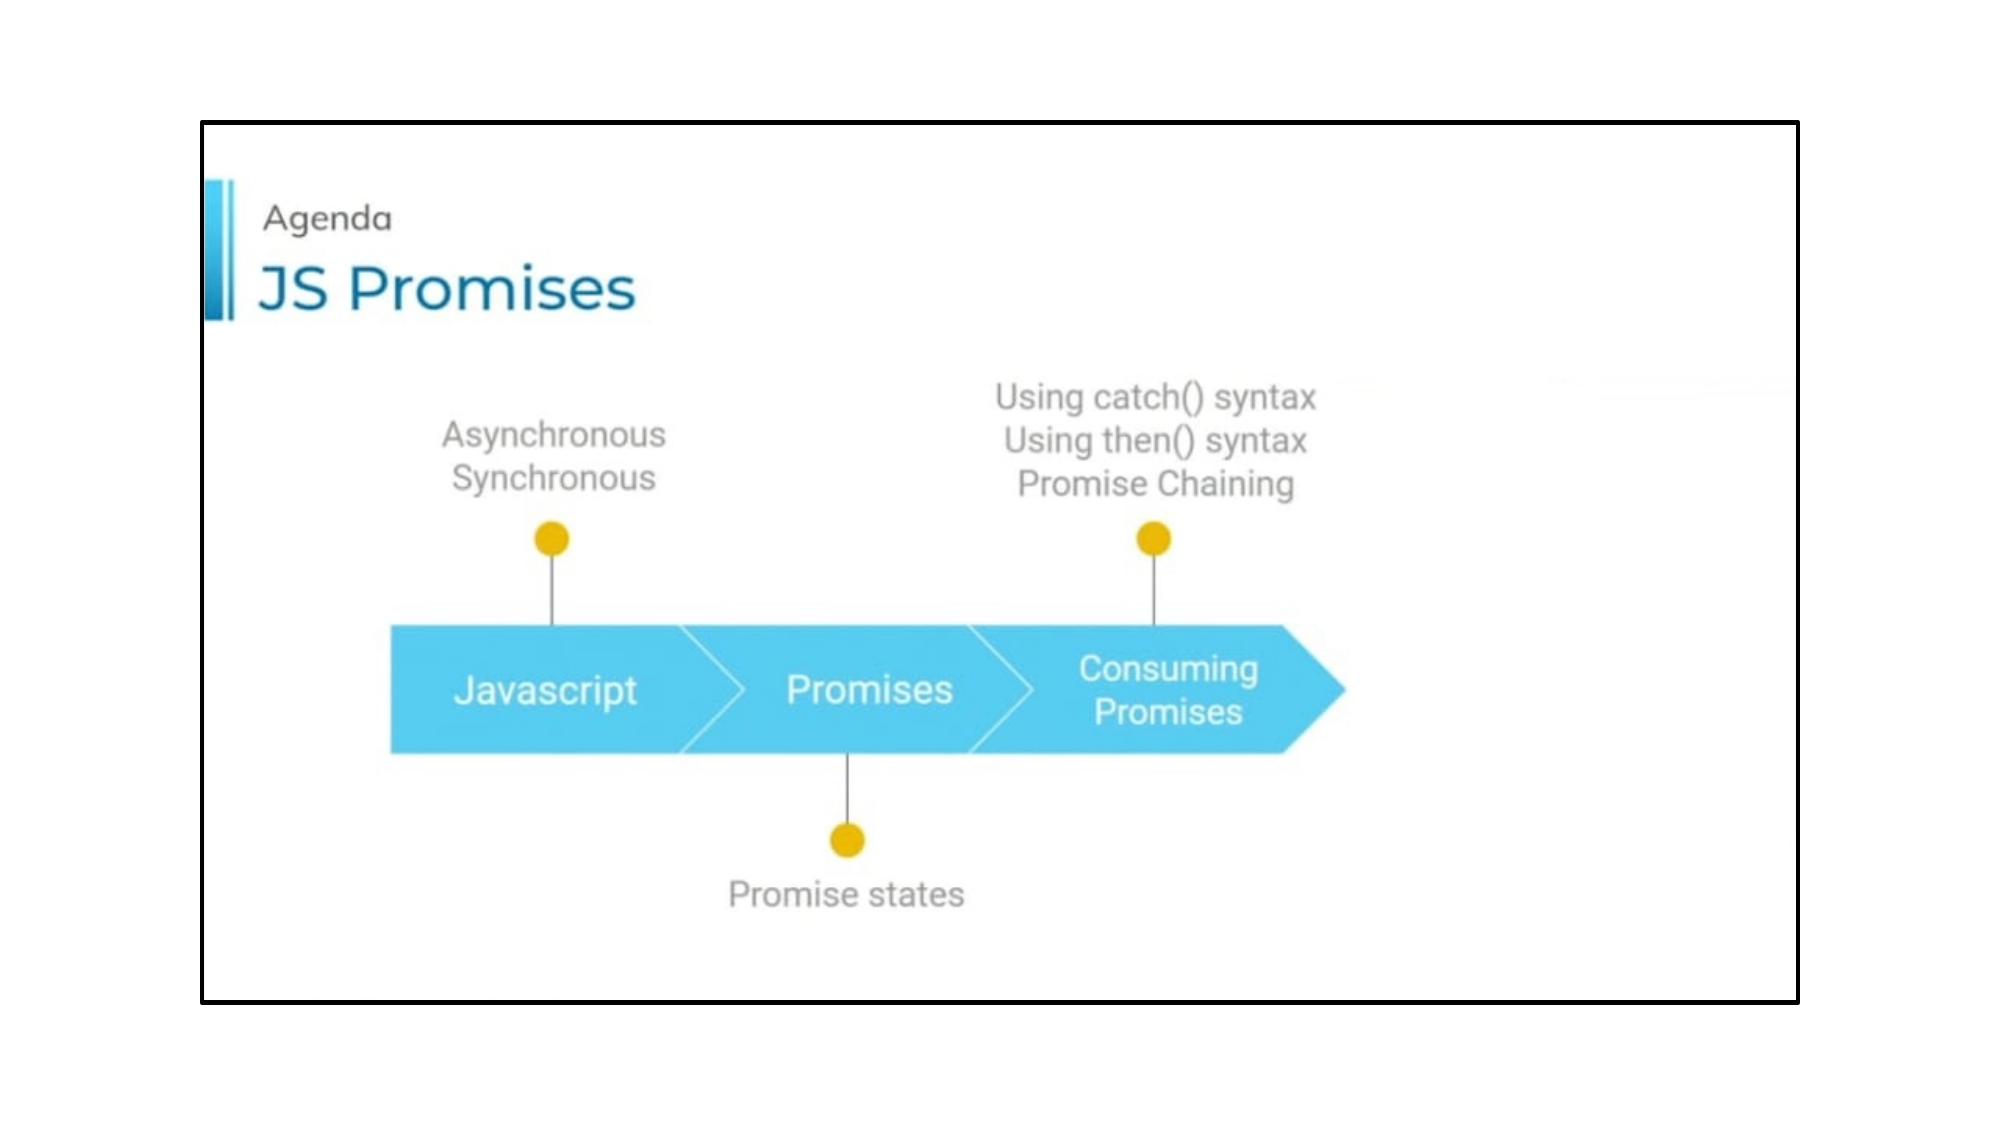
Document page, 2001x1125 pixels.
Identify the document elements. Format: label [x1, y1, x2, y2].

picture [204, 124, 1796, 1001]
